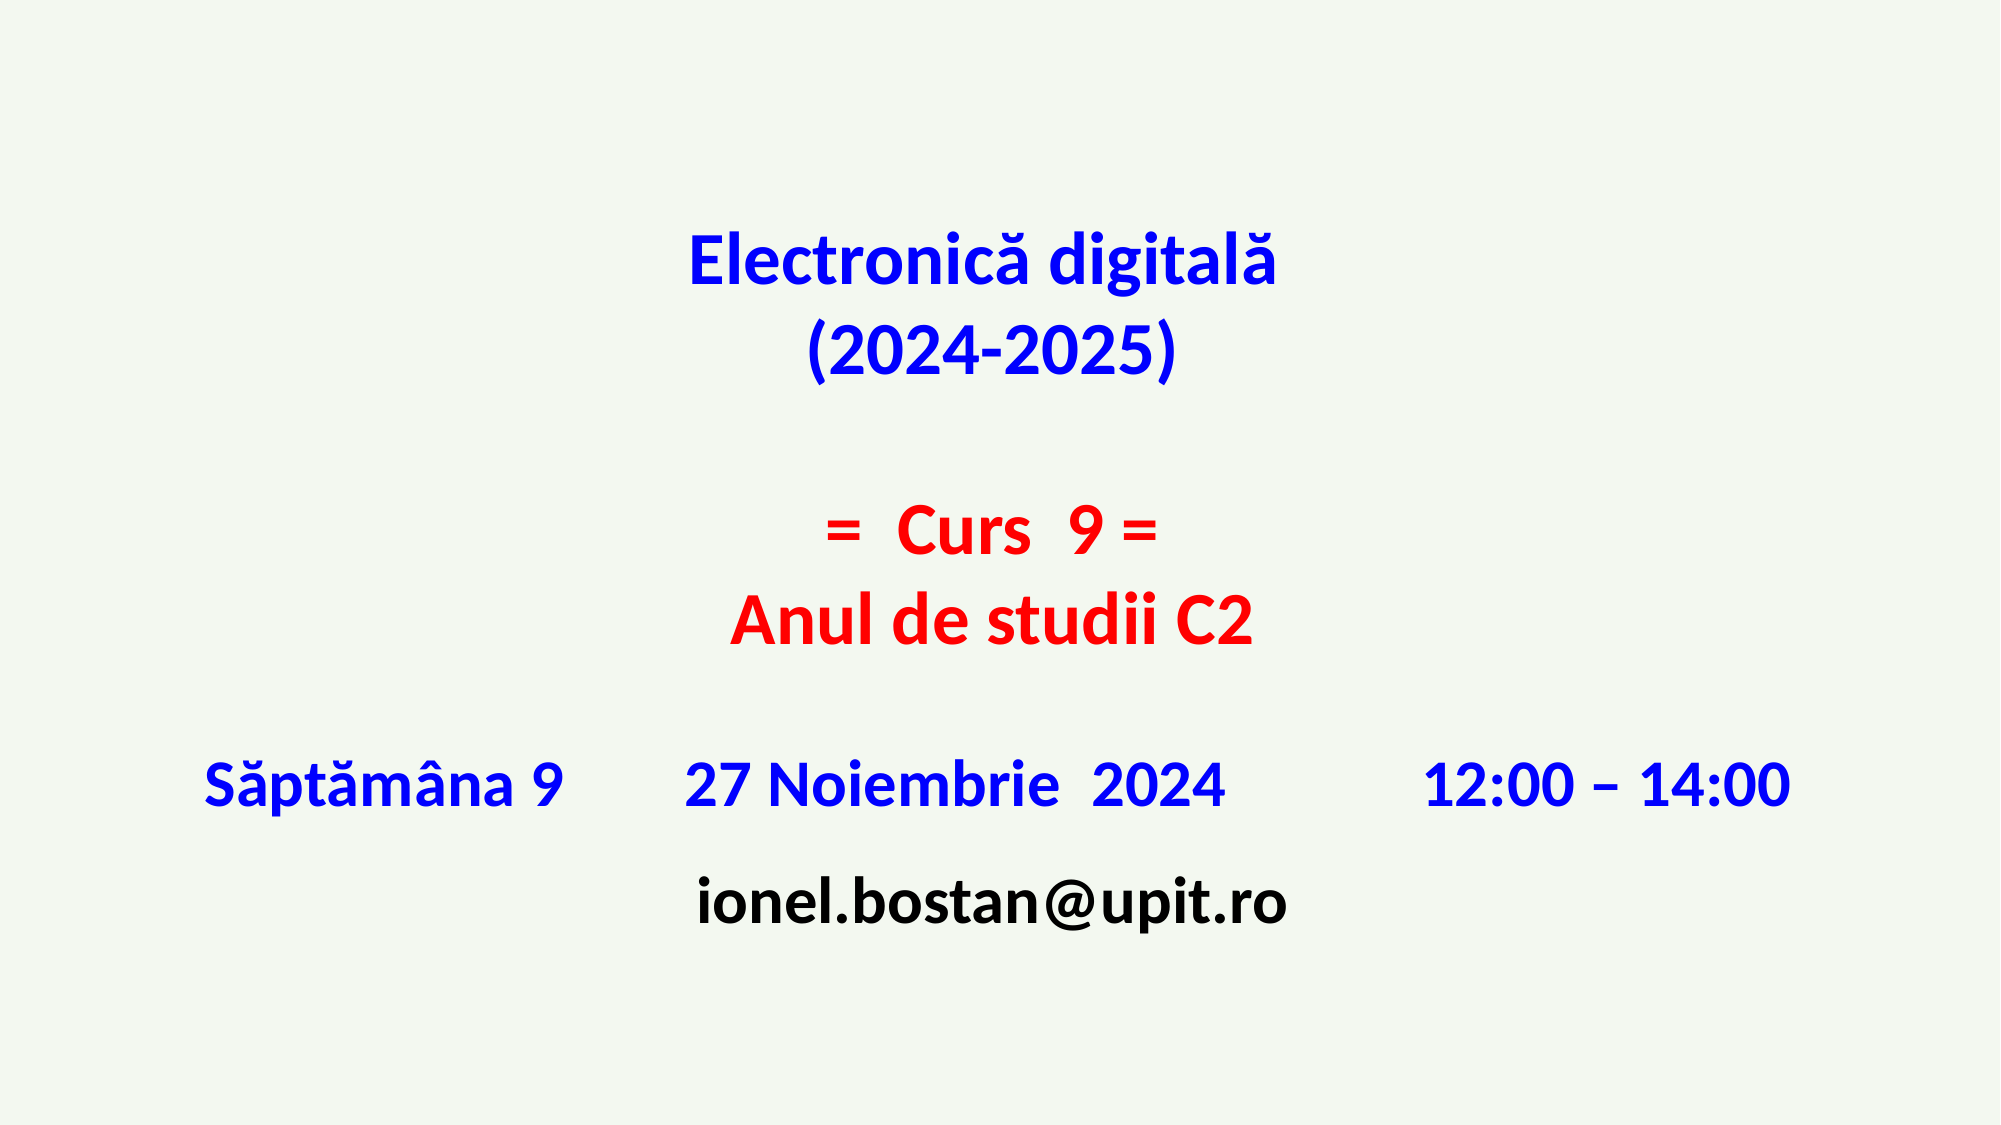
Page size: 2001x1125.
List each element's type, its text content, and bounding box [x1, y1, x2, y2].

text_box Electronică digitală (2024-2025) = Curs 9 = Anul de studii C2 Săptămâna 9 27 Noiembrie 2024 12:00 – 14:00 ionel.bostan@upit.ro [114, 112, 1870, 990]
